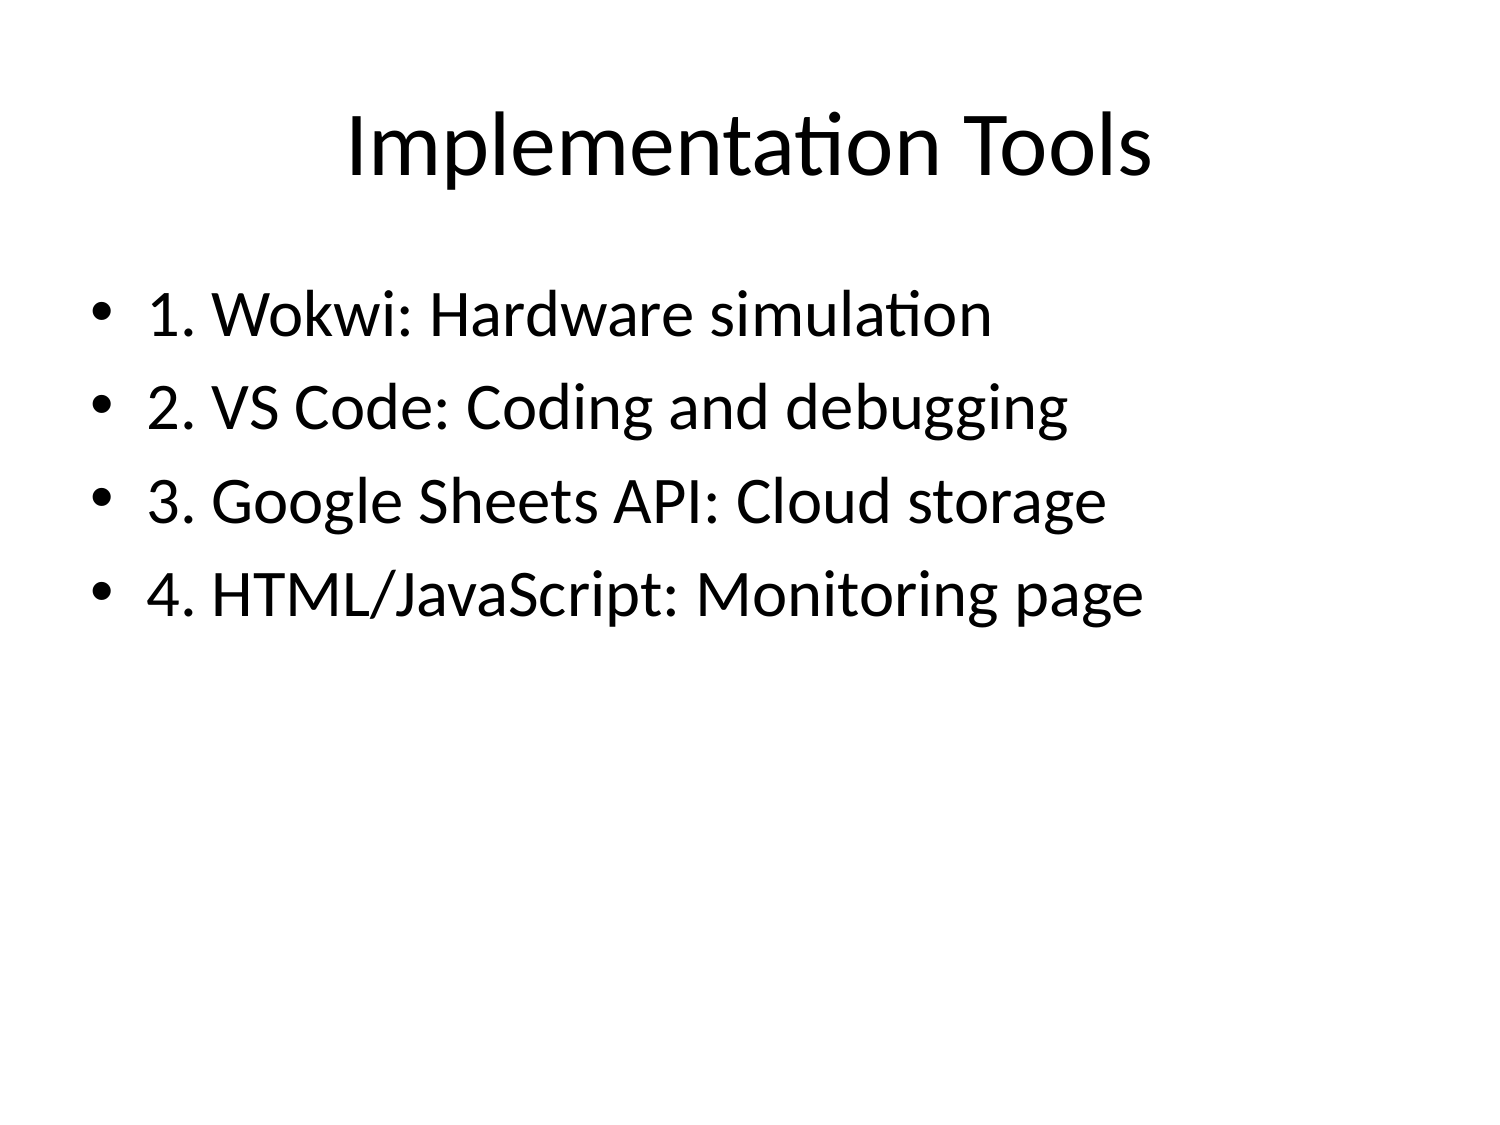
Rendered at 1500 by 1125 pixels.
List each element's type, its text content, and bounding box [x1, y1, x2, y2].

list 1. Wokwi: Hardware simulation 2. VS Code: Coding and debugging 3. Google Sheets API: Cloud storage 4. HTML/JavaScript: Monitoring page [75, 262, 1425, 1005]
title Implementation Tools [75, 45, 1425, 233]
